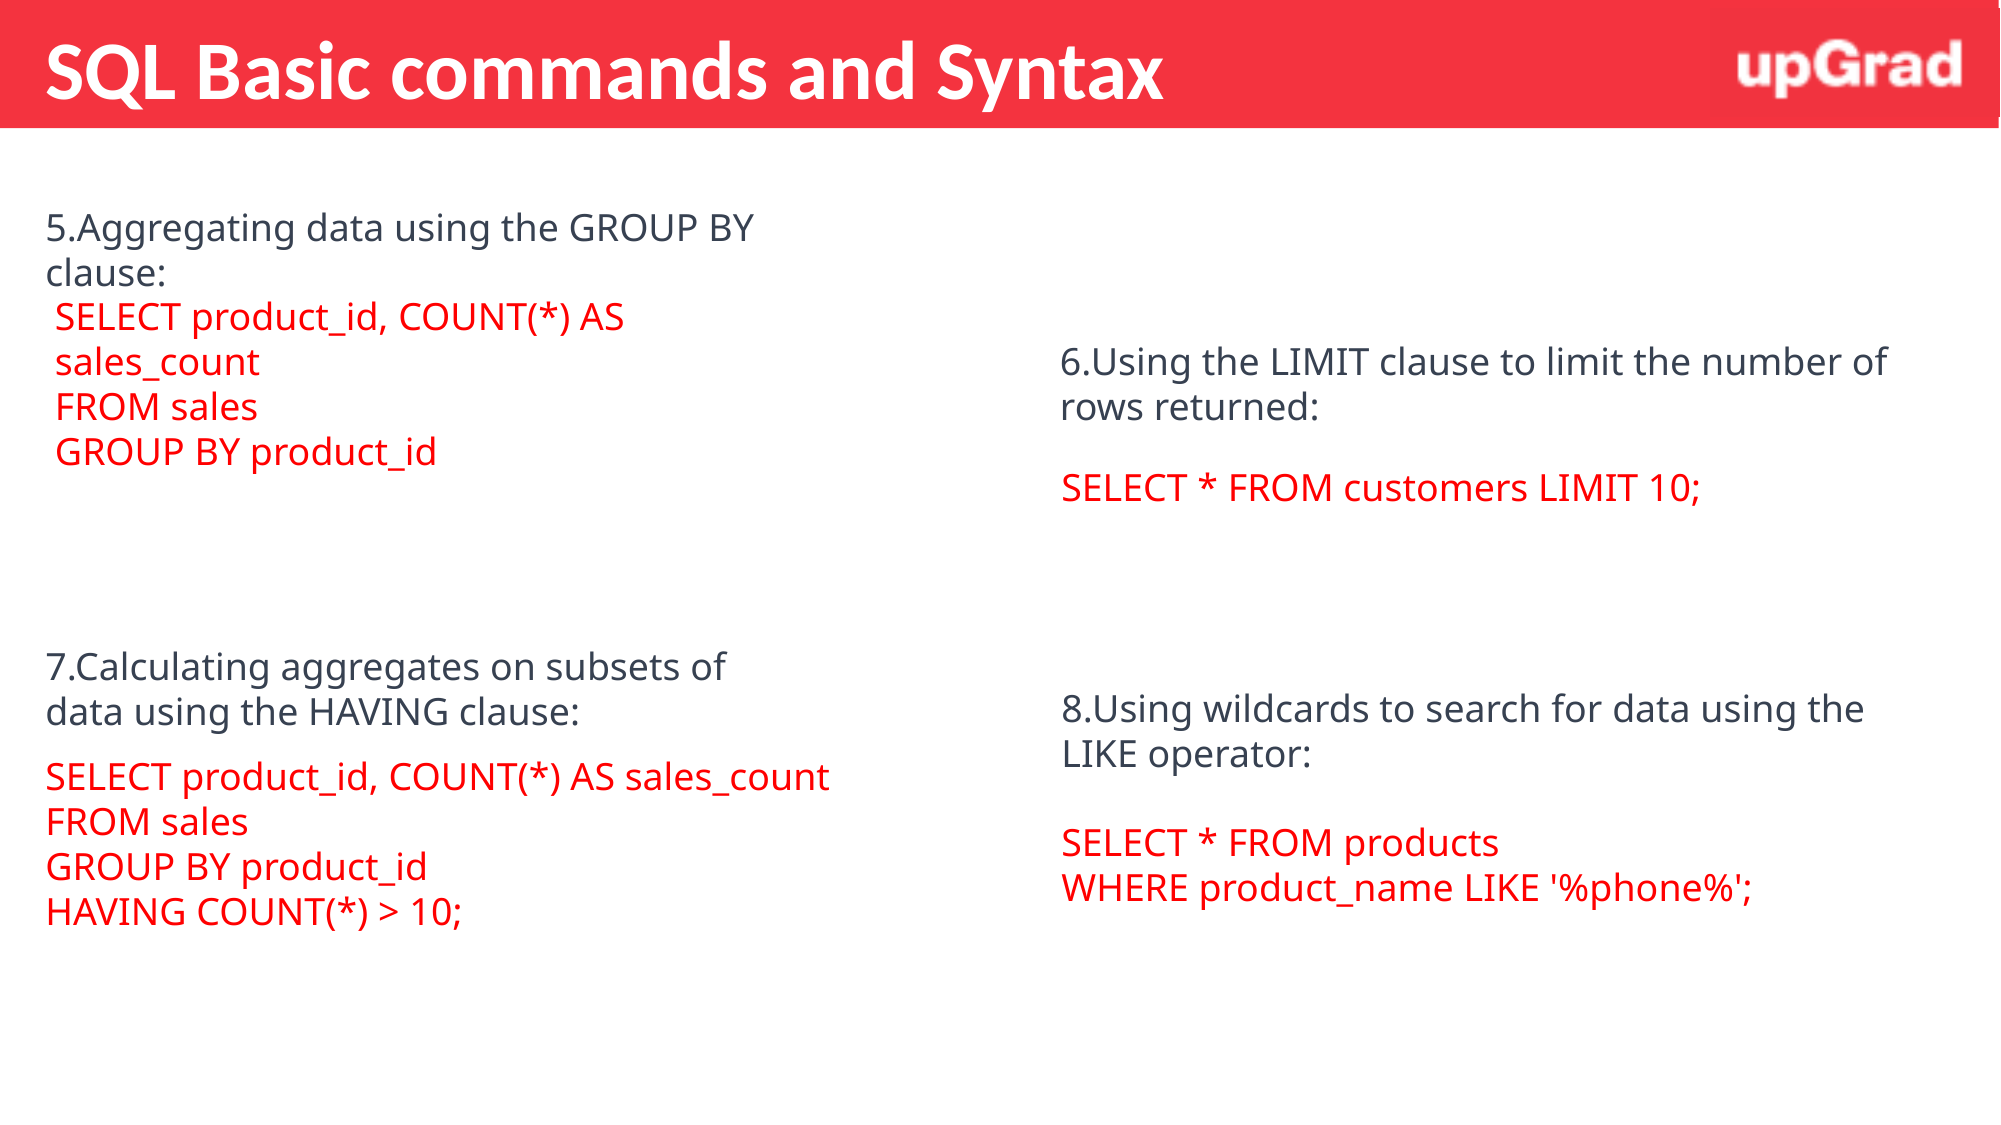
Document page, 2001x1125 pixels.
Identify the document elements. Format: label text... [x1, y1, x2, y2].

text_box SELECT * FROM customers LIMIT 10; [1046, 456, 1729, 517]
text_box SELECT * FROM products WHERE product_name LIKE '%phone%'; [1046, 811, 2000, 916]
text_box 7.Calculating aggregates on subsets of data using the HAVING clause: [30, 635, 808, 740]
text_box SELECT product_id, COUNT(*) AS sales_count FROM sales GROUP BY product_id [40, 285, 796, 481]
text_box SELECT product_id, COUNT(*) AS sales_count FROM sales GROUP BY product_id HAVING COUNT(*) > 10; [30, 745, 851, 941]
text_box 6.Using the LIMIT clause to limit the number of rows returned: [1045, 330, 1960, 436]
text_box 8.Using wildcards to search for data using the LIKE operator: [1046, 677, 1924, 783]
picture [1710, 8, 2000, 117]
text_box SQL Basic commands and Syntax [30, 9, 1364, 124]
text_box Aggregating data using the GROUP BY clause: [30, 196, 808, 302]
text_box [0, 0, 1999, 129]
